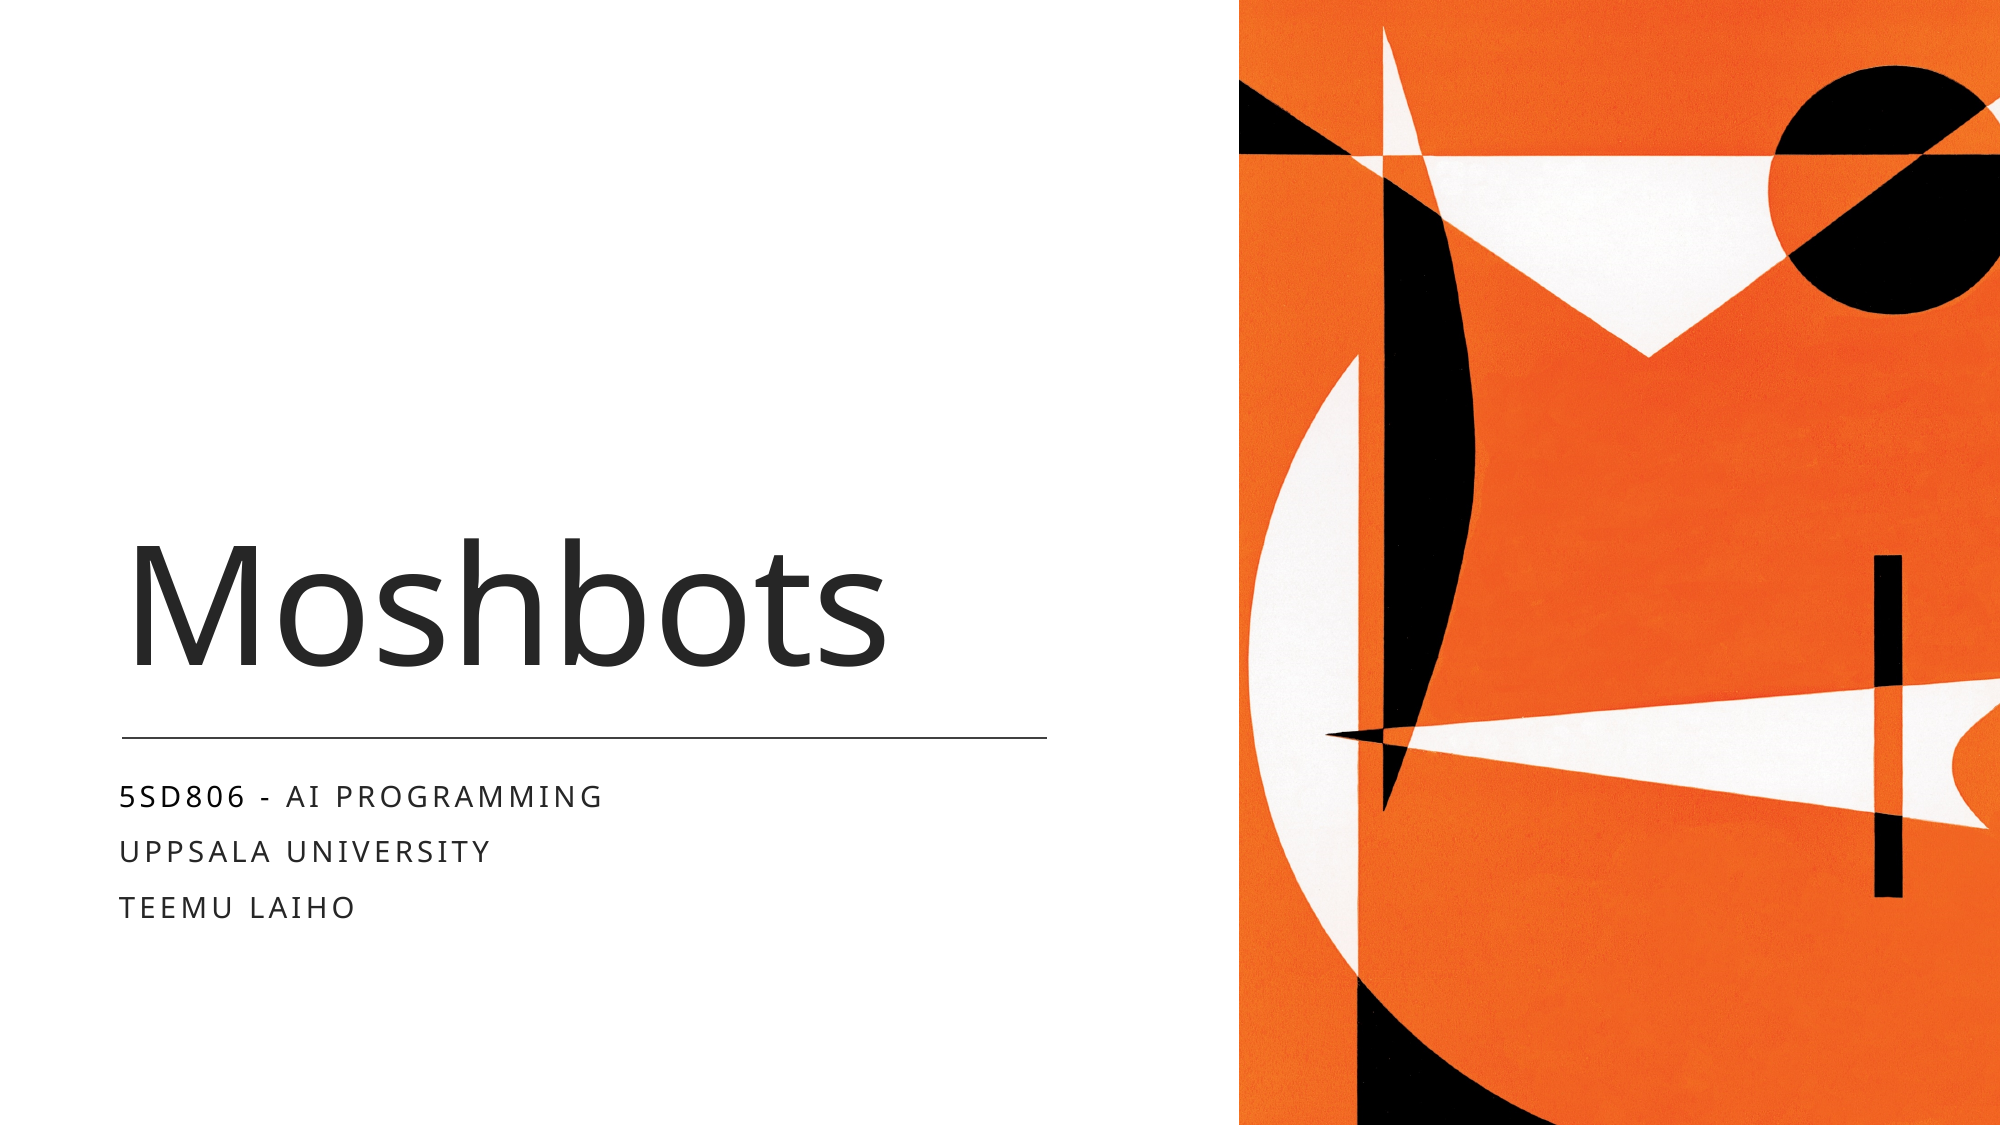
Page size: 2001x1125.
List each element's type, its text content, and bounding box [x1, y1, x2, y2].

text_box [0, 0, 1237, 1125]
subtitle 5SD806 - AI Programming Uppsala University Teemu Laiho [103, 766, 1133, 935]
title Moshbots [106, 104, 1133, 710]
picture [1239, 0, 2000, 1125]
